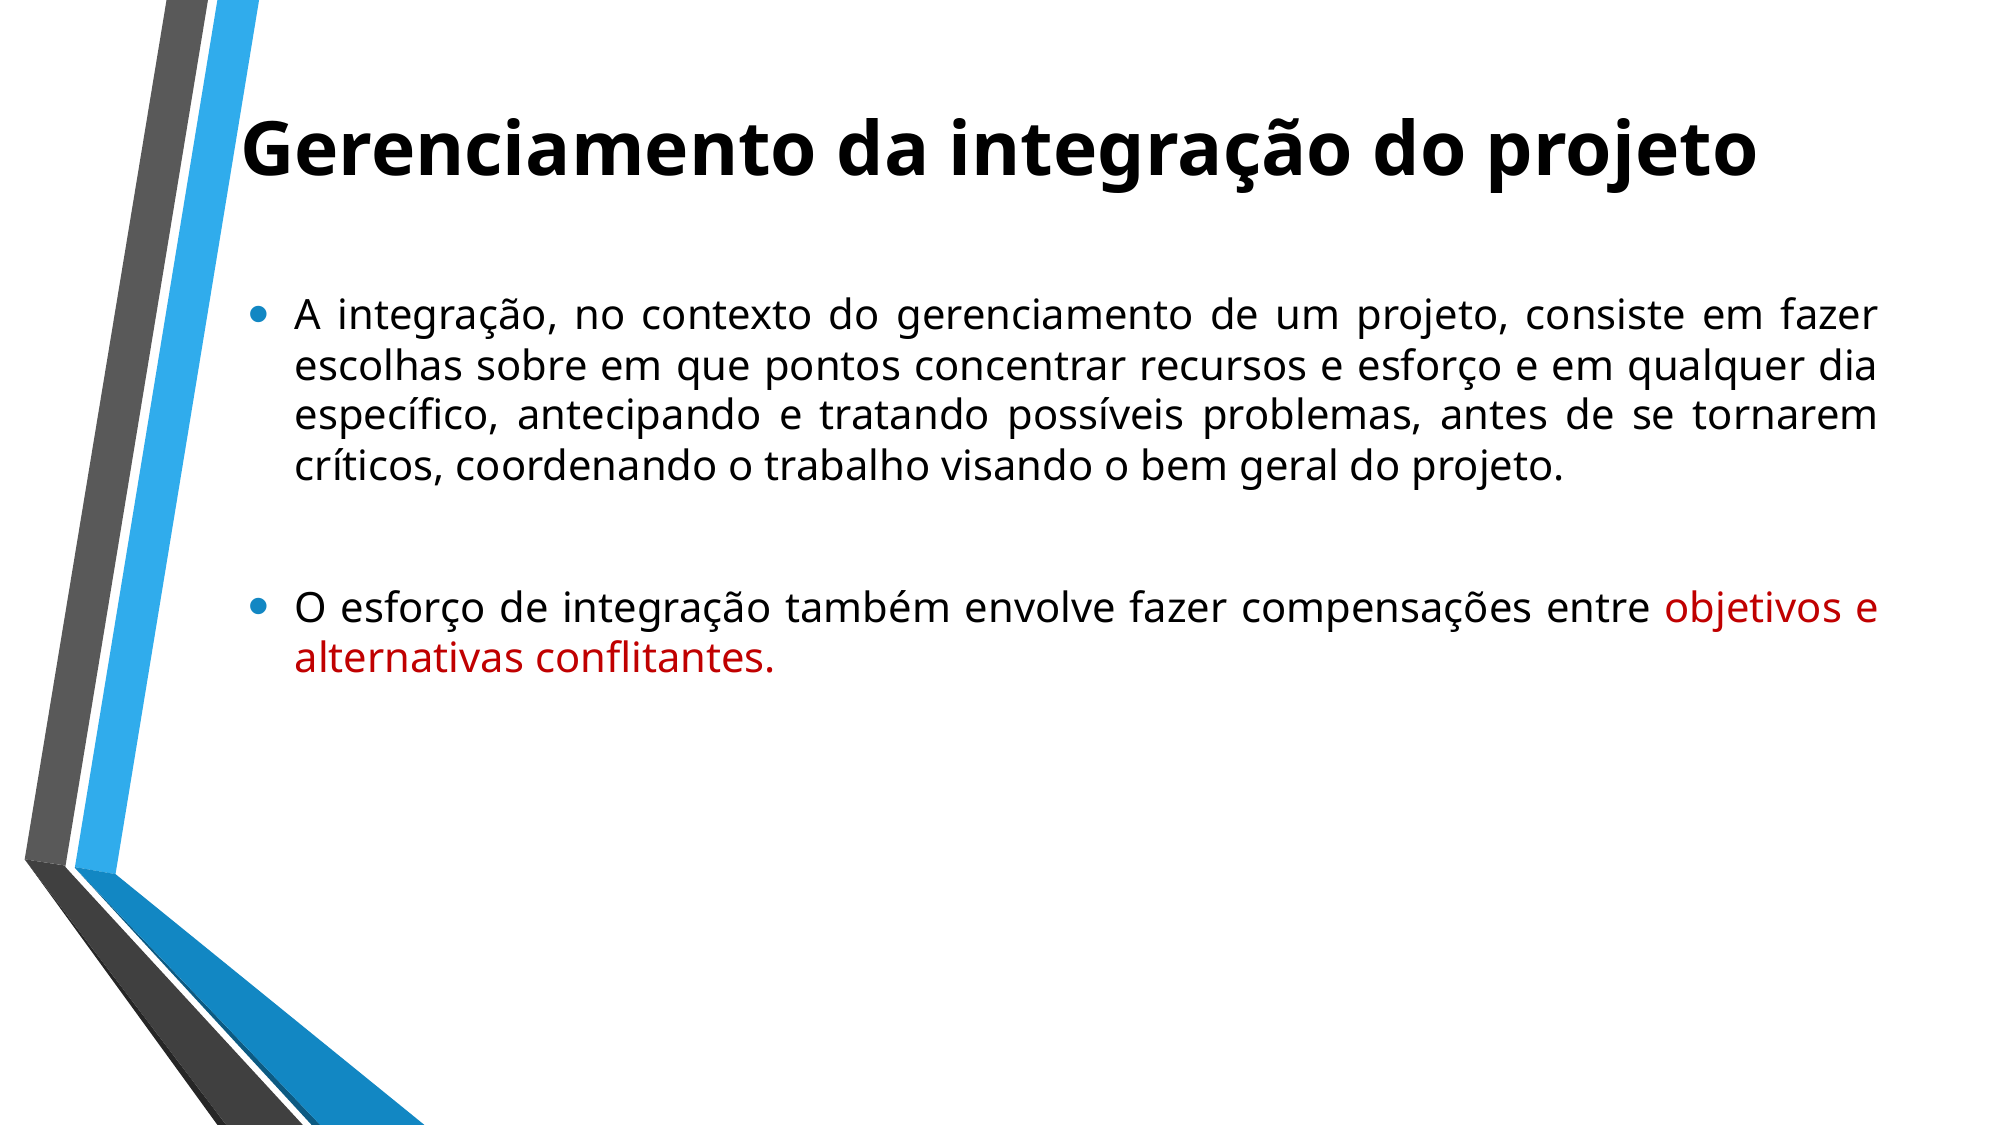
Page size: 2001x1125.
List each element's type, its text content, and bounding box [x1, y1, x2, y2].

list A integração, no contexto do gerenciamento de um projeto, consiste em fazer escolhas sobre em que pontos concentrar recursos e esforço e em qualquer dia específico, antecipando e tratando possíveis problemas, antes de se tornarem críticos, coordenando o trabalho visando o bem geral do projeto. O esforço de integração também envolve fazer compensações entre objetivos e alternativas conflitantes. [232, 280, 1895, 1002]
title Gerenciamento da integração do projeto [105, 52, 1895, 240]
